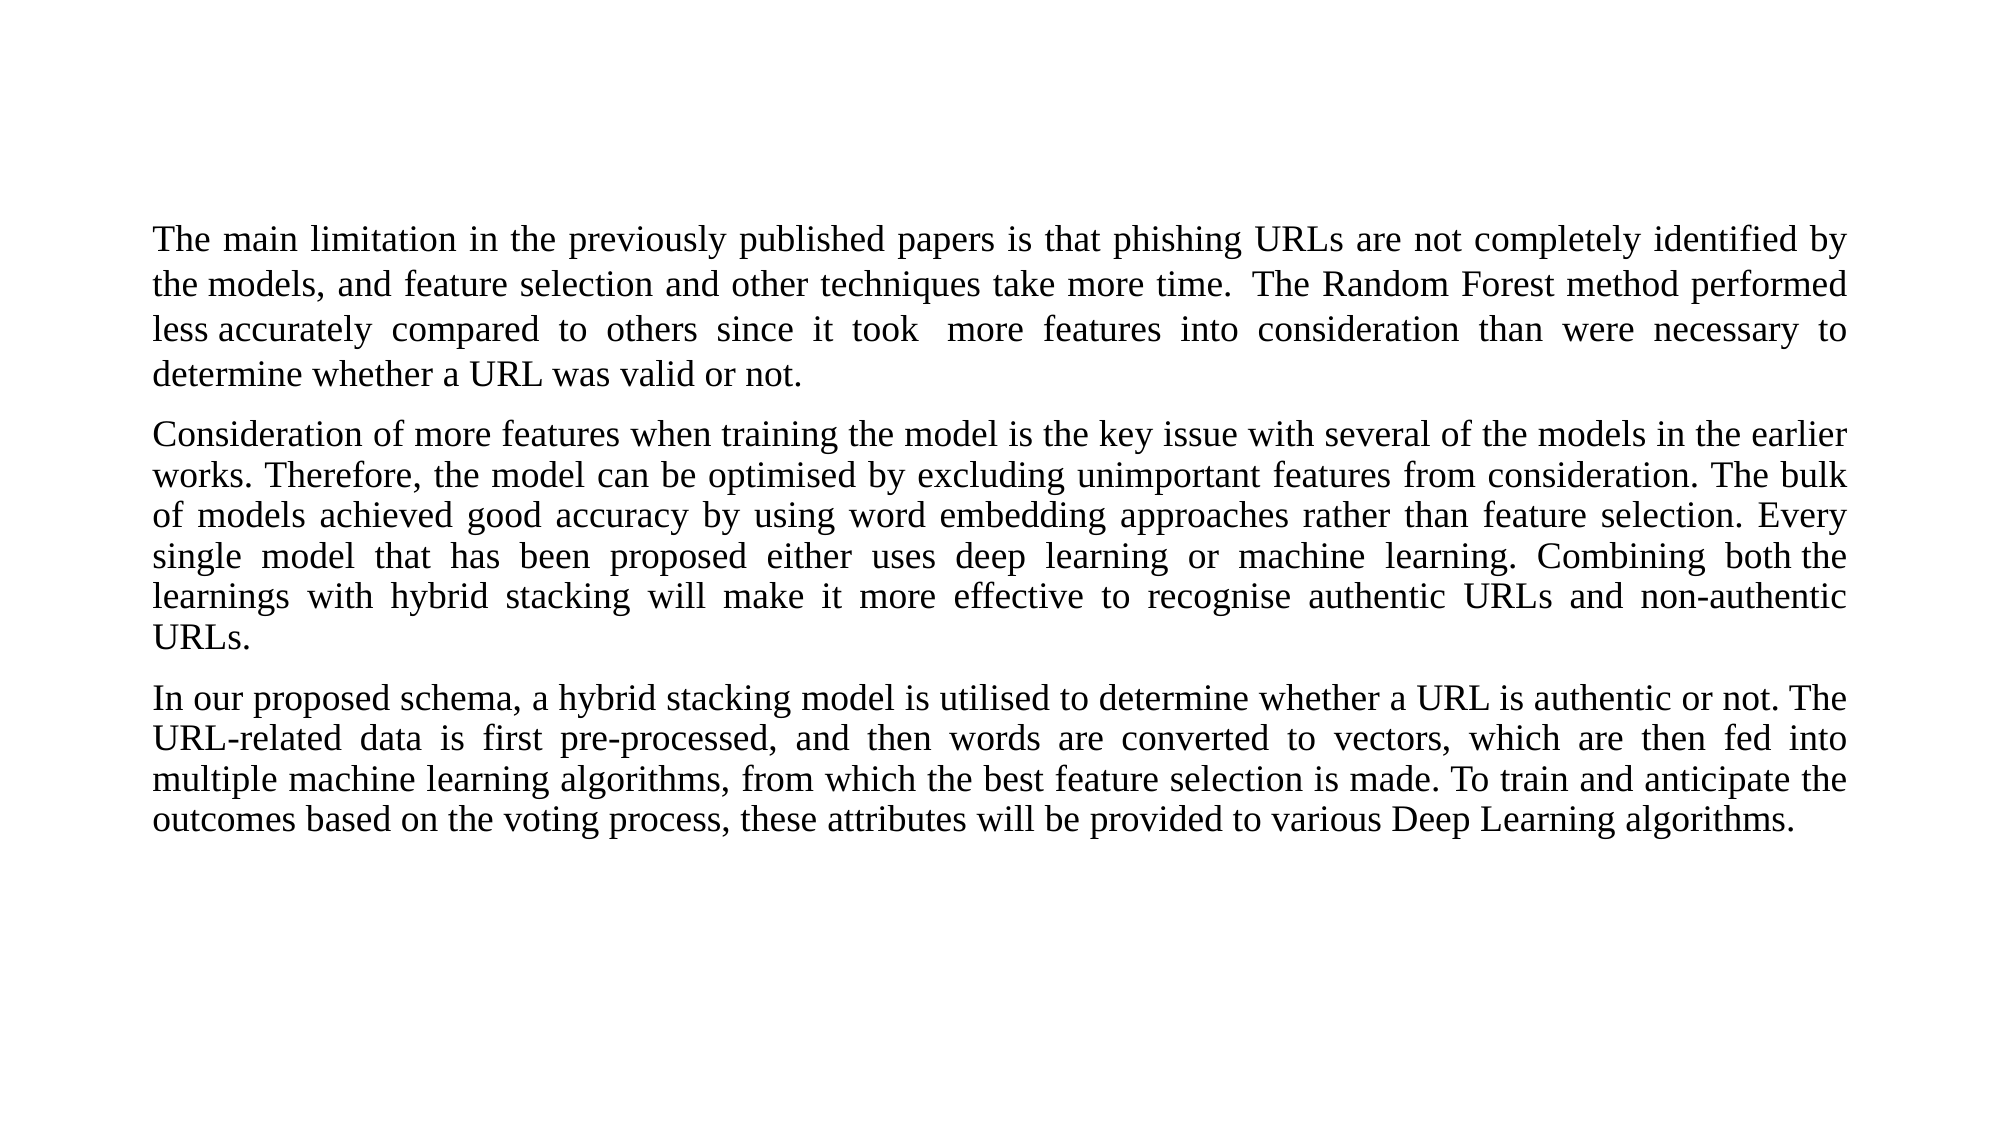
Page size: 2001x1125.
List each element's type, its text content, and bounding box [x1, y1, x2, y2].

list The main limitation in the previously published papers is that phishing URLs are not completely identified by the models, and feature selection and other techniques take more time. The Random Forest method performed less accurately compared to others since it took more features into consideration than were necessary to determine whether a URL was valid or not. Consideration of more features when training the model is the key issue with several of the models in the earlier works. Therefore, the model can be optimised by excluding unimportant features from consideration. The bulk of models achieved good accuracy by using word embedding approaches rather than feature selection. Every single model that has been proposed either uses deep learning or machine learning. Combining both the learnings with hybrid stacking will make it more effective to recognise authentic URLs and non-authentic URLs. In our proposed schema, a hybrid stacking model is utilised to determine whether a URL is authentic or not. The URL-related data is first pre-processed, and then words are converted to vectors, which are then fed into multiple machine learning algorithms, from which the best feature selection is made. To train and anticipate the outcomes based on the voting process, these attributes will be provided to various Deep Learning algorithms. [137, 206, 1863, 862]
